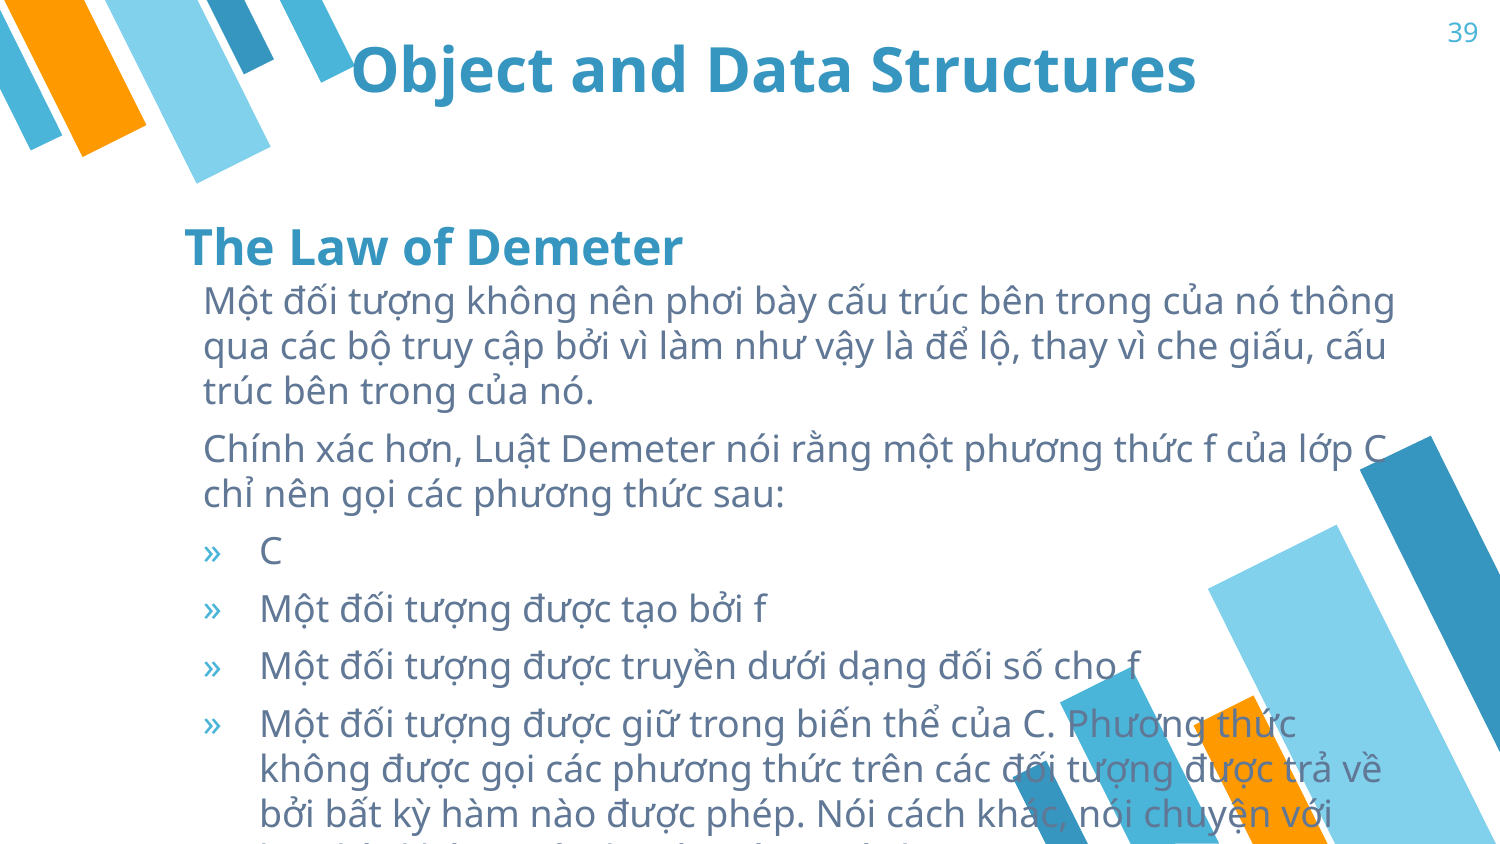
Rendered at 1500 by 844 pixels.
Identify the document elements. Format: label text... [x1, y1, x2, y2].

title Object and Data Structures [301, 8, 1247, 121]
slide_number 39 [1403, 0, 1494, 65]
text_box The Law of Demeter [169, 178, 1115, 262]
text_box Một đối tượng không nên phơi bày cấu trúc bên trong của nó thông qua các bộ truy cập bởi vì làm như vậy là để lộ, thay vì che giấu, cấu trúc bên trong của nó. Chính xác hơn, Luật Demeter nói rằng một phương thức f của lớp C chỉ nên gọi các phương thức sau: C Một đối tượng được tạo bởi f Một đối tượng được truyền dưới dạng đối số cho f Một đối tượng được giữ trong biến thể của C. Phương thức không được gọi các phương thức trên các đối tượng được trả về bởi bất kỳ hàm nào được phép. Nói cách khác, nói chuyện với bạn bè, không nói chuyện với người lạ. [169, 262, 1420, 789]
